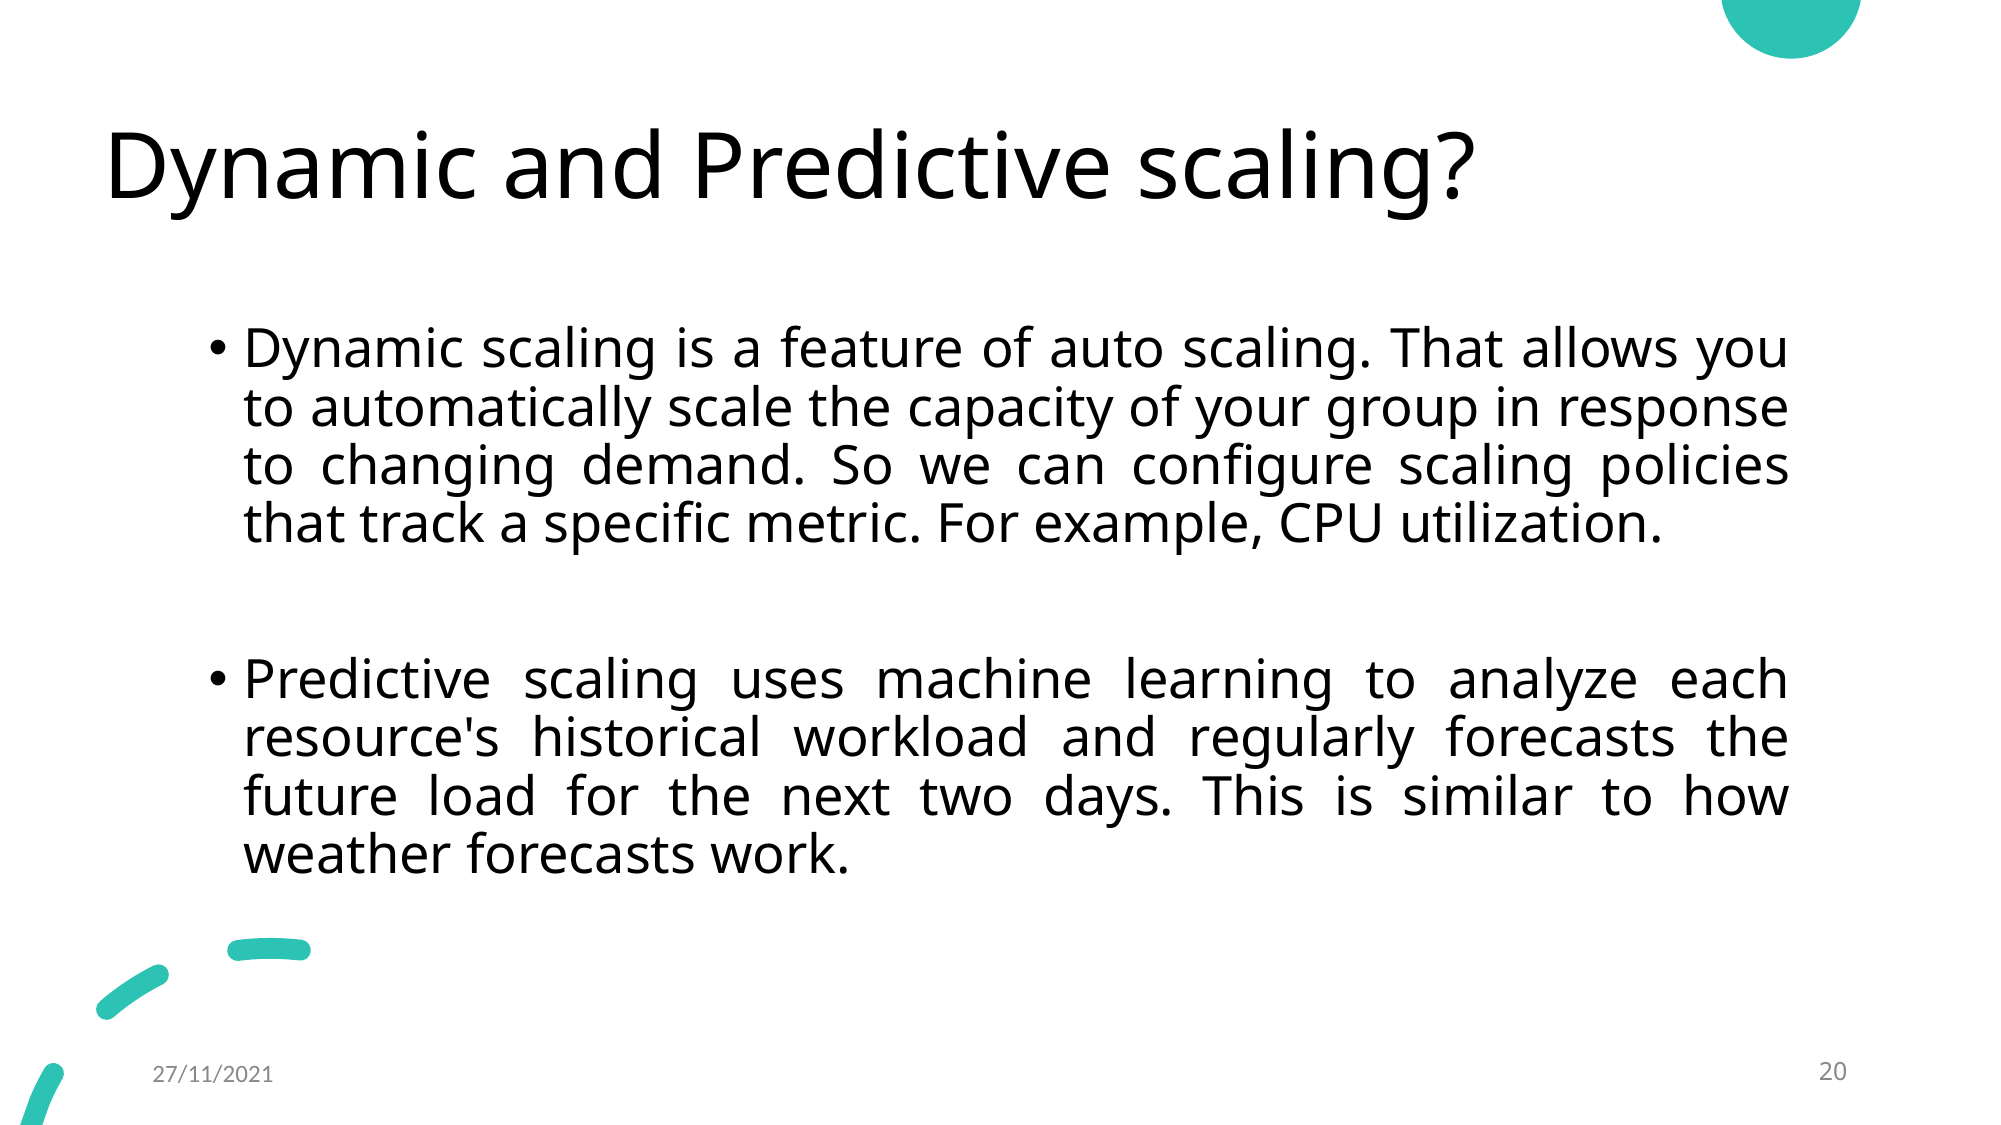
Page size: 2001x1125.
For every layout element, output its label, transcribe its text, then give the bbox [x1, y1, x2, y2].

list Dynamic scaling is a feature of auto scaling. That allows you to automatically scale the capacity of your group in response to changing demand. So we can configure scaling policies that track a specific metric. For example, CPU utilization. Predictive scaling uses machine learning to analyze each resource's historical workload and regularly forecasts the future load for the next two days. This is similar to how weather forecasts work. [193, 313, 1806, 947]
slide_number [137, 1042, 588, 1103]
title Dynamic and Predictive scaling? [88, 59, 1814, 278]
slide_number ‹#› [1412, 1042, 1863, 1103]
